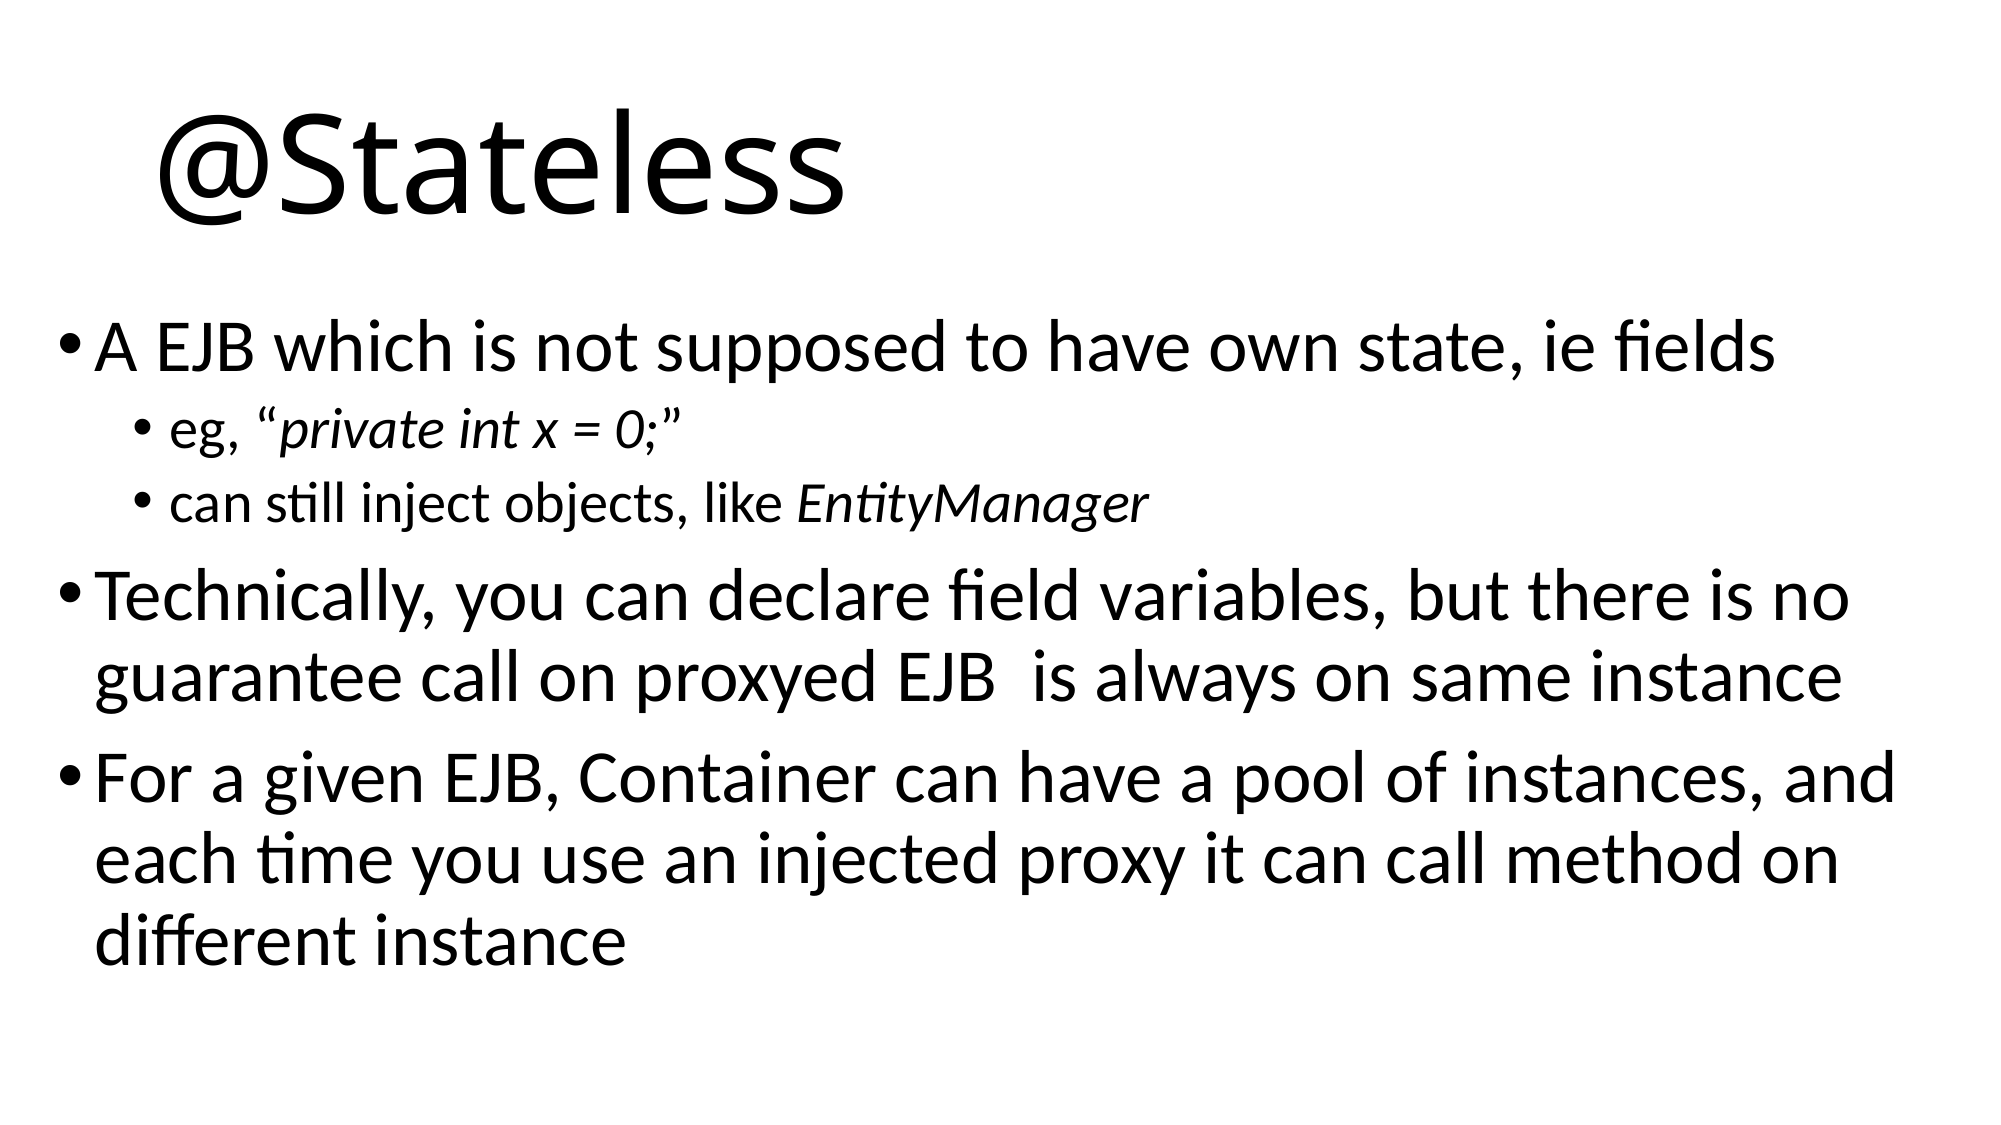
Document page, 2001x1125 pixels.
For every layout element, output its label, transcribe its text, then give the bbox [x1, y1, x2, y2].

title @Stateless [137, 59, 1863, 278]
list A EJB which is not supposed to have own state, ie fields eg, “private int x = 0;” can still inject objects, like EntityManager Technically, you can declare field variables, but there is no guarantee call on proxyed EJB is always on same instance For a given EJB, Container can have a pool of instances, and each time you use an injected proxy it can call method on different instance [42, 299, 1965, 1061]
